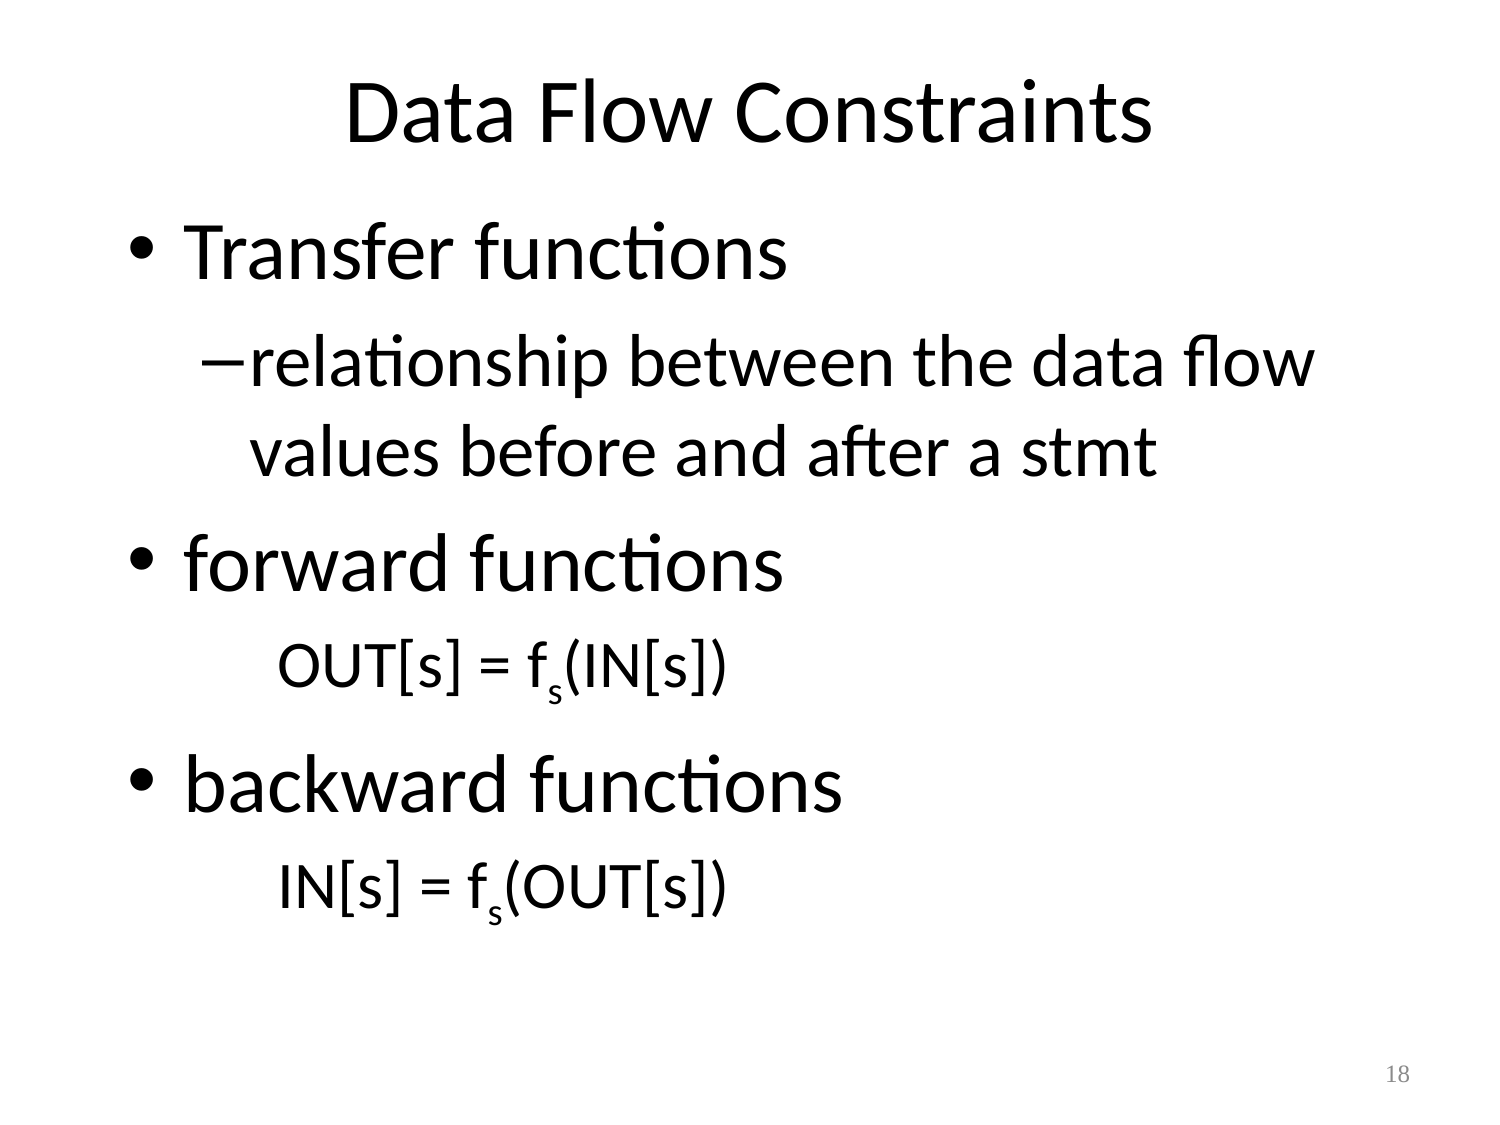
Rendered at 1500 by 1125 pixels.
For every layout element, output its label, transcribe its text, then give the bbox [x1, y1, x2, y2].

slide_number 18 [1074, 1042, 1425, 1103]
title Data Flow Constraints [112, 37, 1388, 174]
list Transfer functions relationship between the data flow values before and after a stmt forward functions OUT[s] = fs(IN[s]) backward functions IN[s] = fs(OUT[s]) [112, 188, 1388, 1000]
